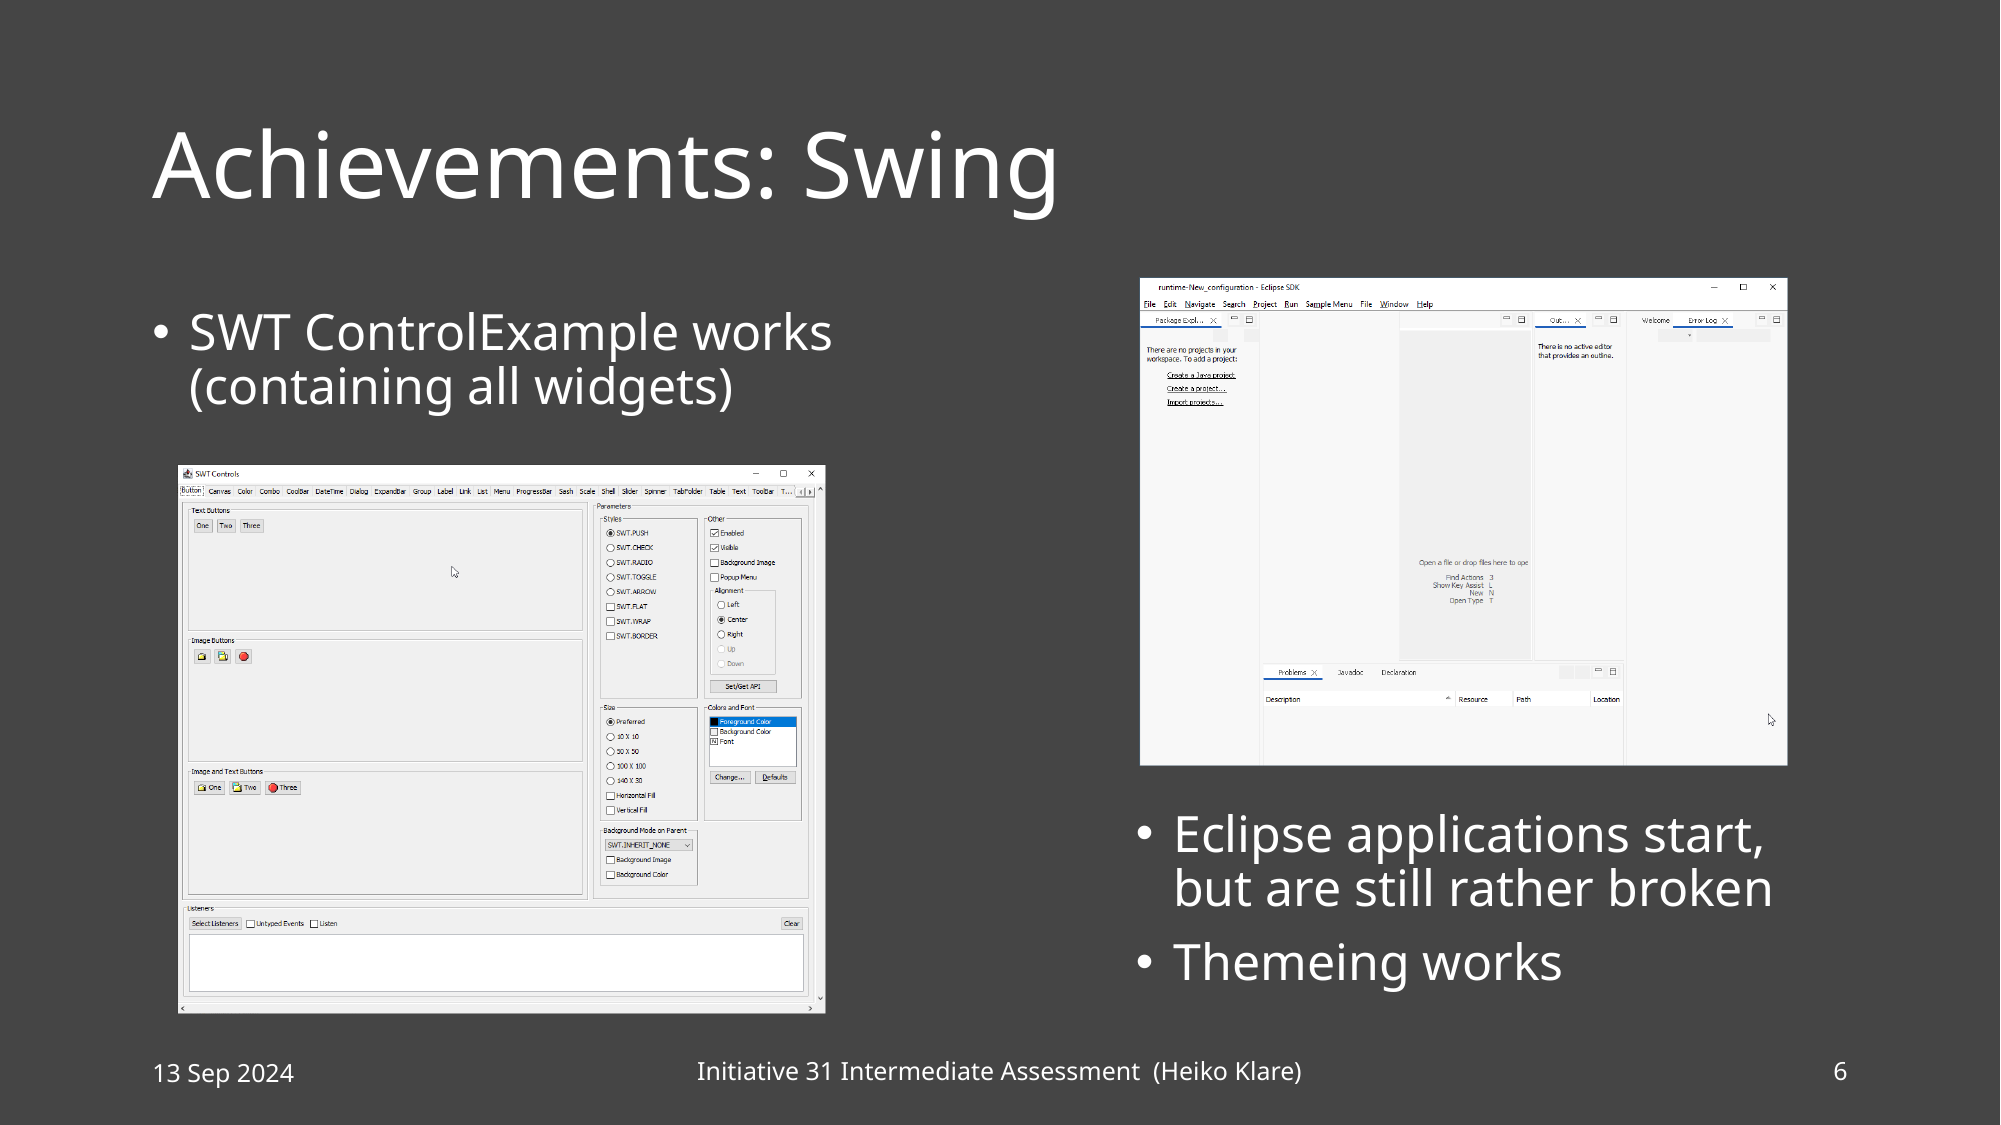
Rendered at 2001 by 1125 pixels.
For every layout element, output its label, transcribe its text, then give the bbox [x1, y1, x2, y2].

list SWT ControlExample works (containing all widgets) [137, 299, 1863, 1014]
slide_number 6 [1412, 1042, 1863, 1103]
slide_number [137, 1042, 588, 1103]
picture [177, 464, 826, 1014]
title Achievements: Swing [137, 59, 1863, 278]
picture [1139, 277, 1788, 766]
text_box Eclipse applications start, but are still rather broken Themeing works [1120, 801, 1944, 1014]
footer Initiative 31 Intermediate Assessment (Heiko Klare) [662, 1042, 1338, 1103]
